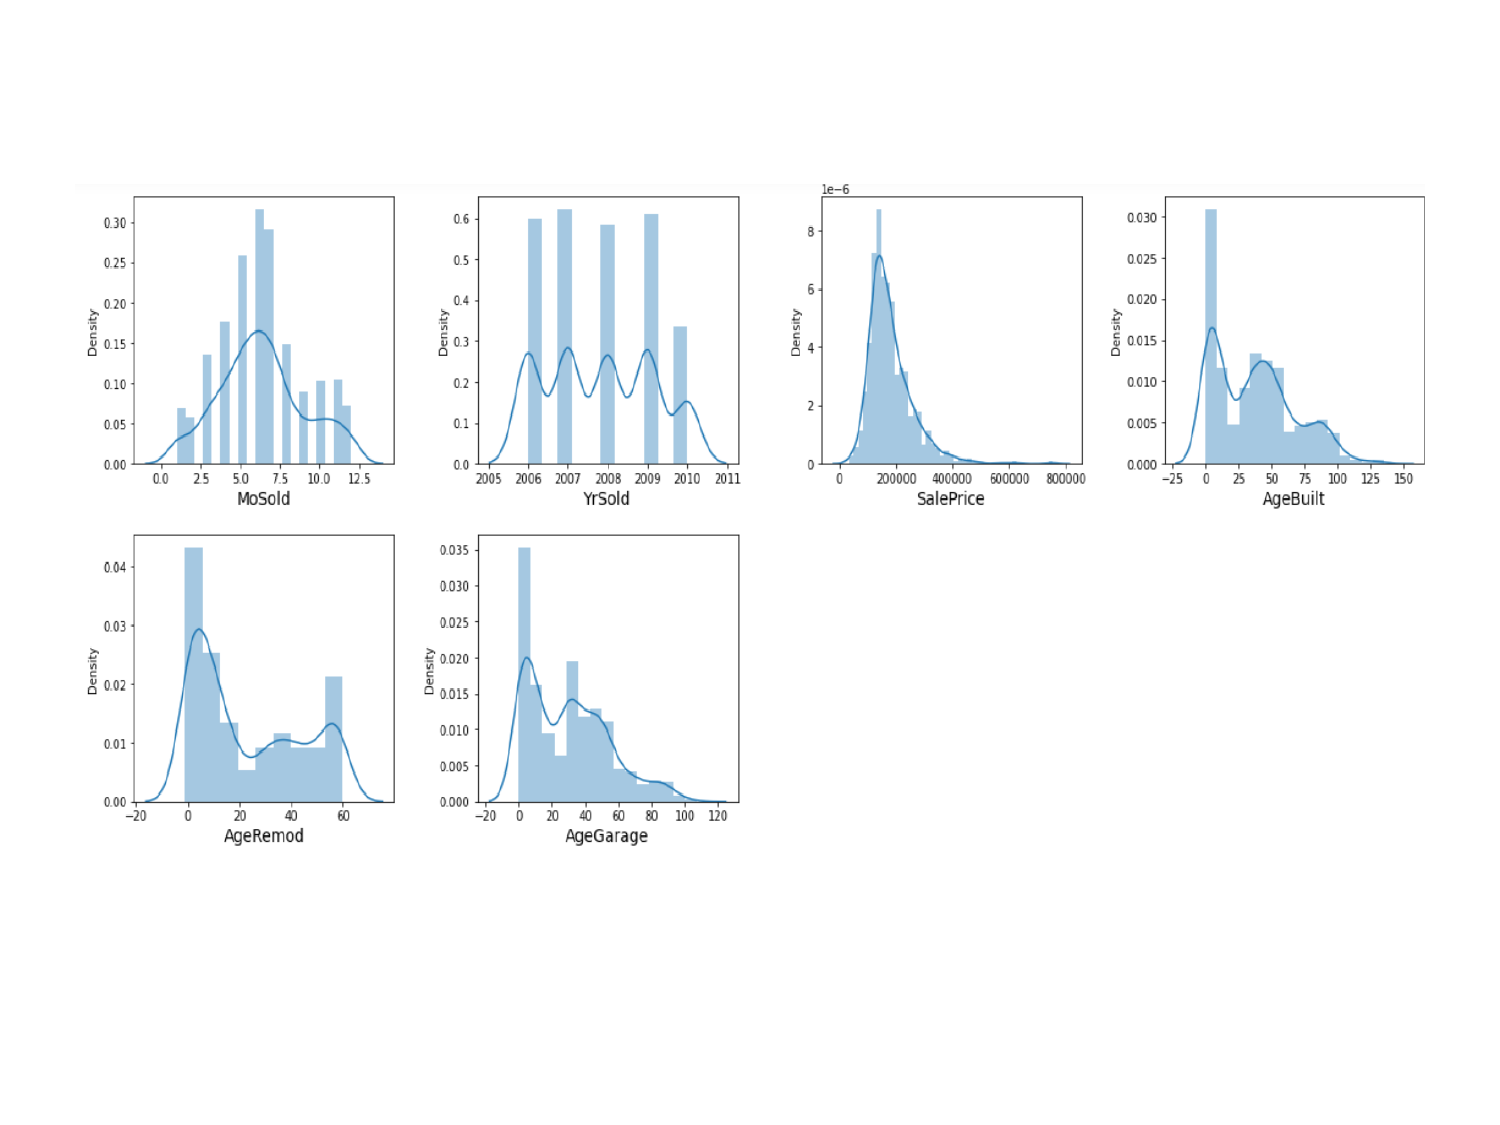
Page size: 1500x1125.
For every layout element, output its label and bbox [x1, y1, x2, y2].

list [74, 184, 1426, 858]
